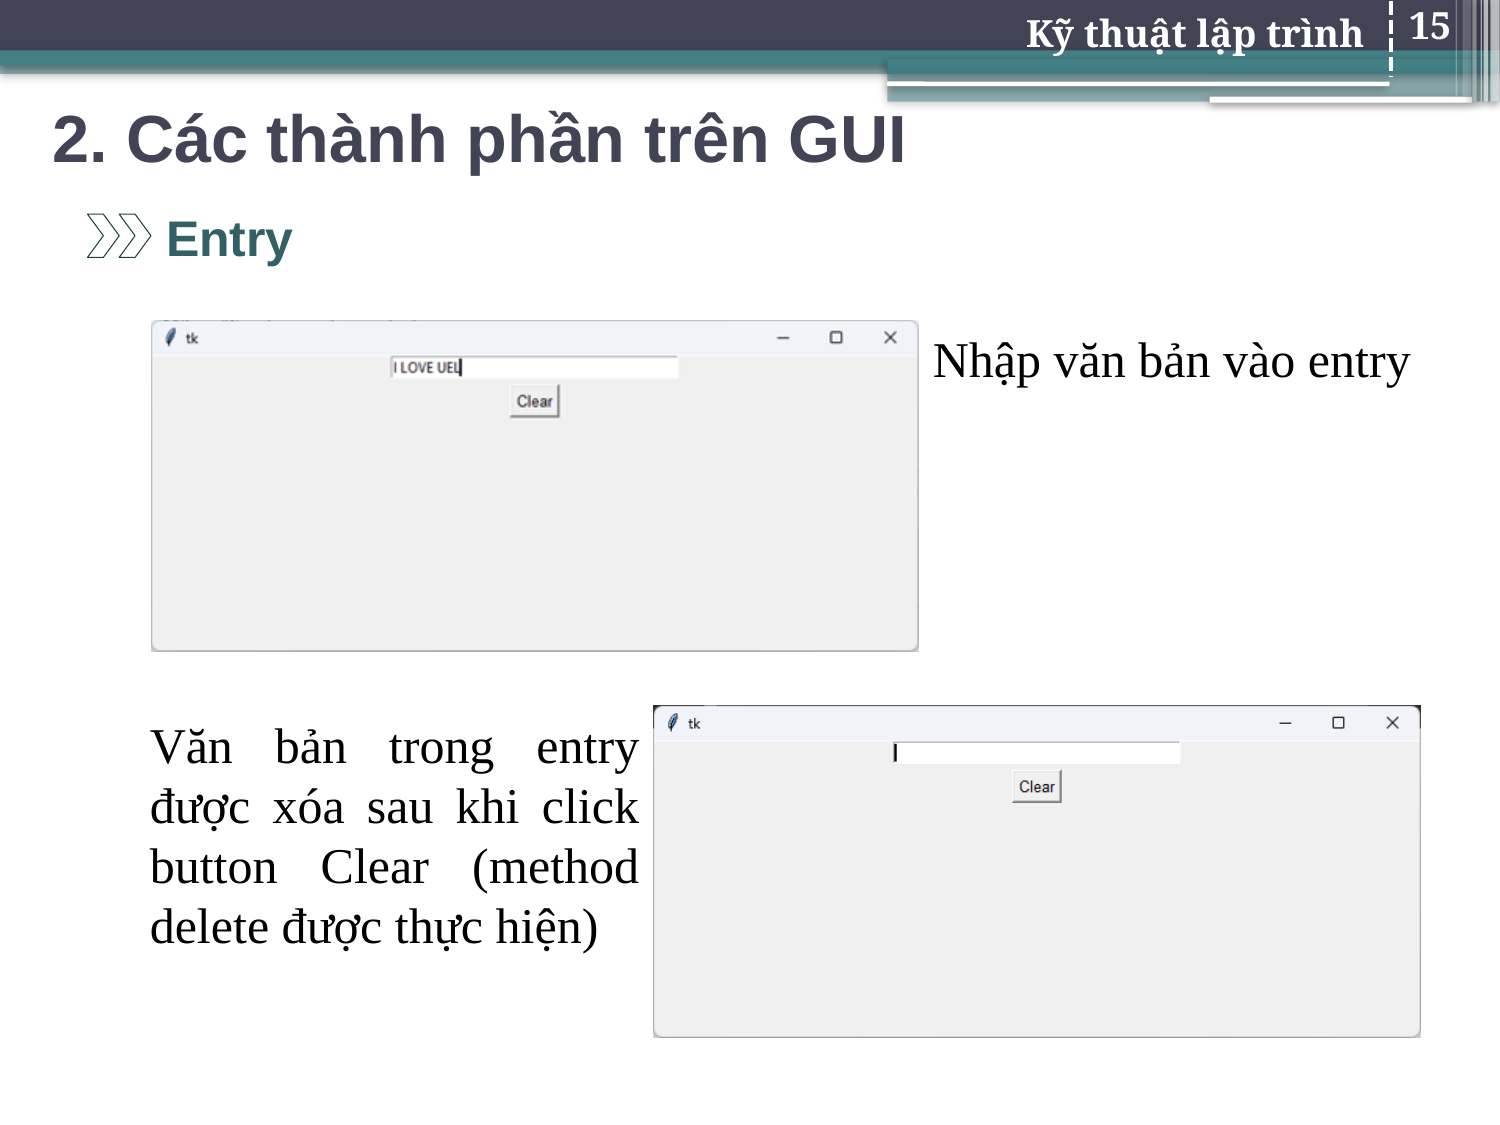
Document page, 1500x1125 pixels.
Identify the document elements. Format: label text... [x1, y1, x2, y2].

text_box Nhập văn bản vào entry [922, 320, 1438, 395]
text_box Văn bản trong entry được xóa sau khi click button Clear (method delete được thực hiện) [135, 705, 650, 961]
slide_number 15 [1374, 0, 1466, 61]
title 2. Các thành phần trên GUI [37, 71, 1475, 200]
picture [652, 705, 1421, 1038]
picture [150, 319, 919, 652]
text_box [87, 191, 1351, 267]
